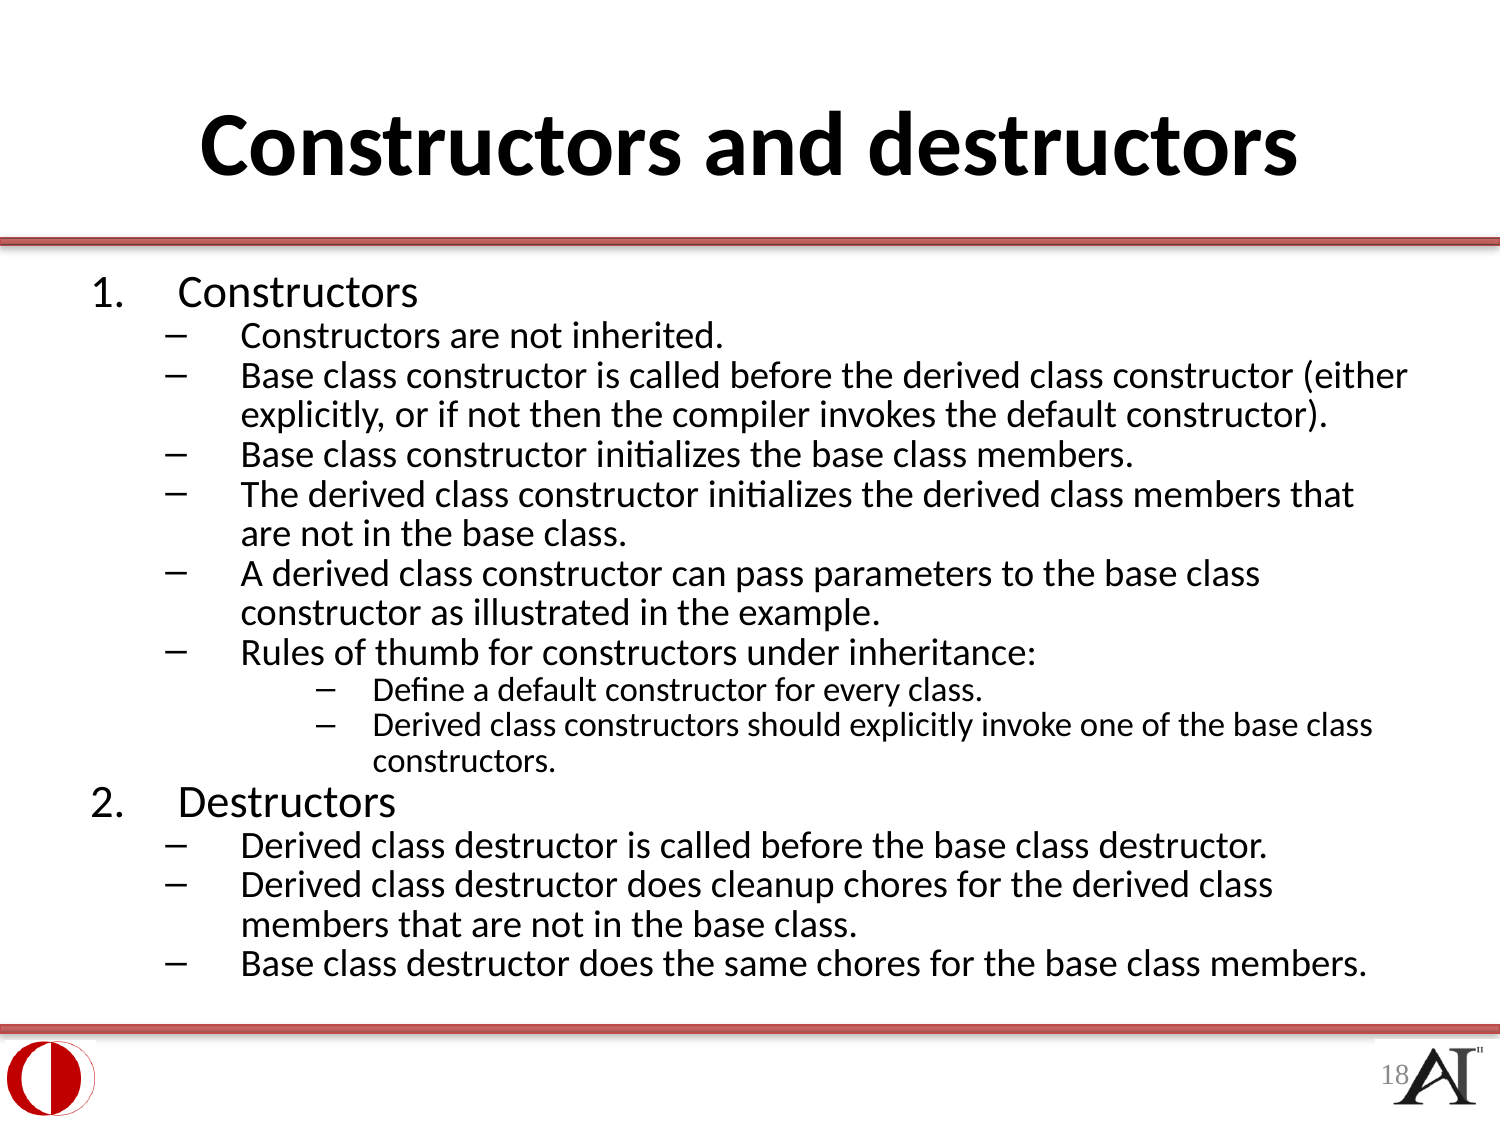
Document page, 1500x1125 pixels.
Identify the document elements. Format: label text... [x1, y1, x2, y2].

slide_number 18 [1074, 1042, 1425, 1103]
title Constructors and destructors [75, 45, 1425, 233]
list Constructors Constructors are not inherited. Base class constructor is called before the derived class constructor (either explicitly, or if not then the compiler invokes the default constructor). Base class constructor initializes the base class members. The derived class constructor initializes the derived class members that are not in the base class. A derived class constructor can pass parameters to the base class constructor as illustrated in the example. Rules of thumb for constructors under inheritance: Define a default constructor for every class. Derived class constructors should explicitly invoke one of the base class constructors. Destructors Derived class destructor is called before the base class destructor. Derived class destructor does cleanup chores for the derived class members that are not in the base class. Base class destructor does the same chores for the base class members. [75, 262, 1425, 1005]
picture [5, 1040, 96, 1116]
picture [1374, 1039, 1500, 1110]
